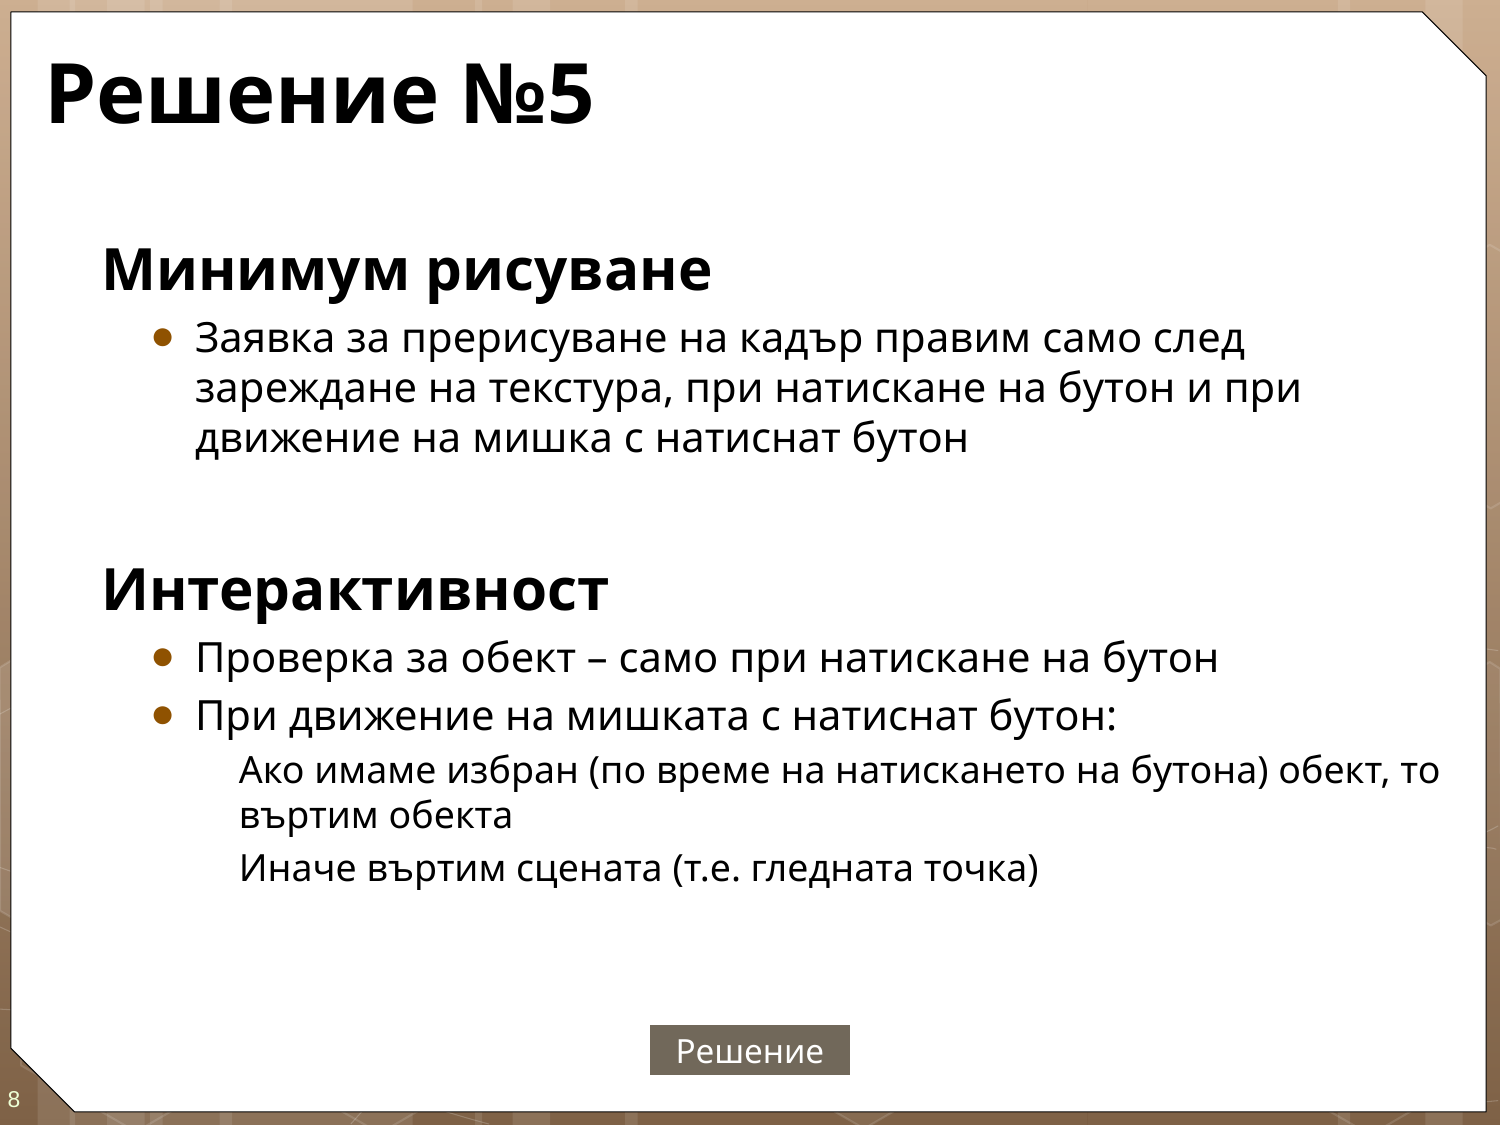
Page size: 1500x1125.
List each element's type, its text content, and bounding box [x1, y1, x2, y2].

title Решение №5 [29, 37, 1450, 144]
text_box Решение [649, 1024, 851, 1076]
list Минимум рисуване Заявка за прерисуване на кадър правим само след зареждане на текстура, при натискане на бутон и при движение на мишка с натиснат бутон Интерактивност Проверка за обект – само при натискане на бутон При движение на мишката с натиснат бутон: Ако имаме избран (по време на натискането на бутона) обект, то въртим обекта Иначе въртим сцената (т.е. гледната точка) [75, 224, 1488, 1113]
